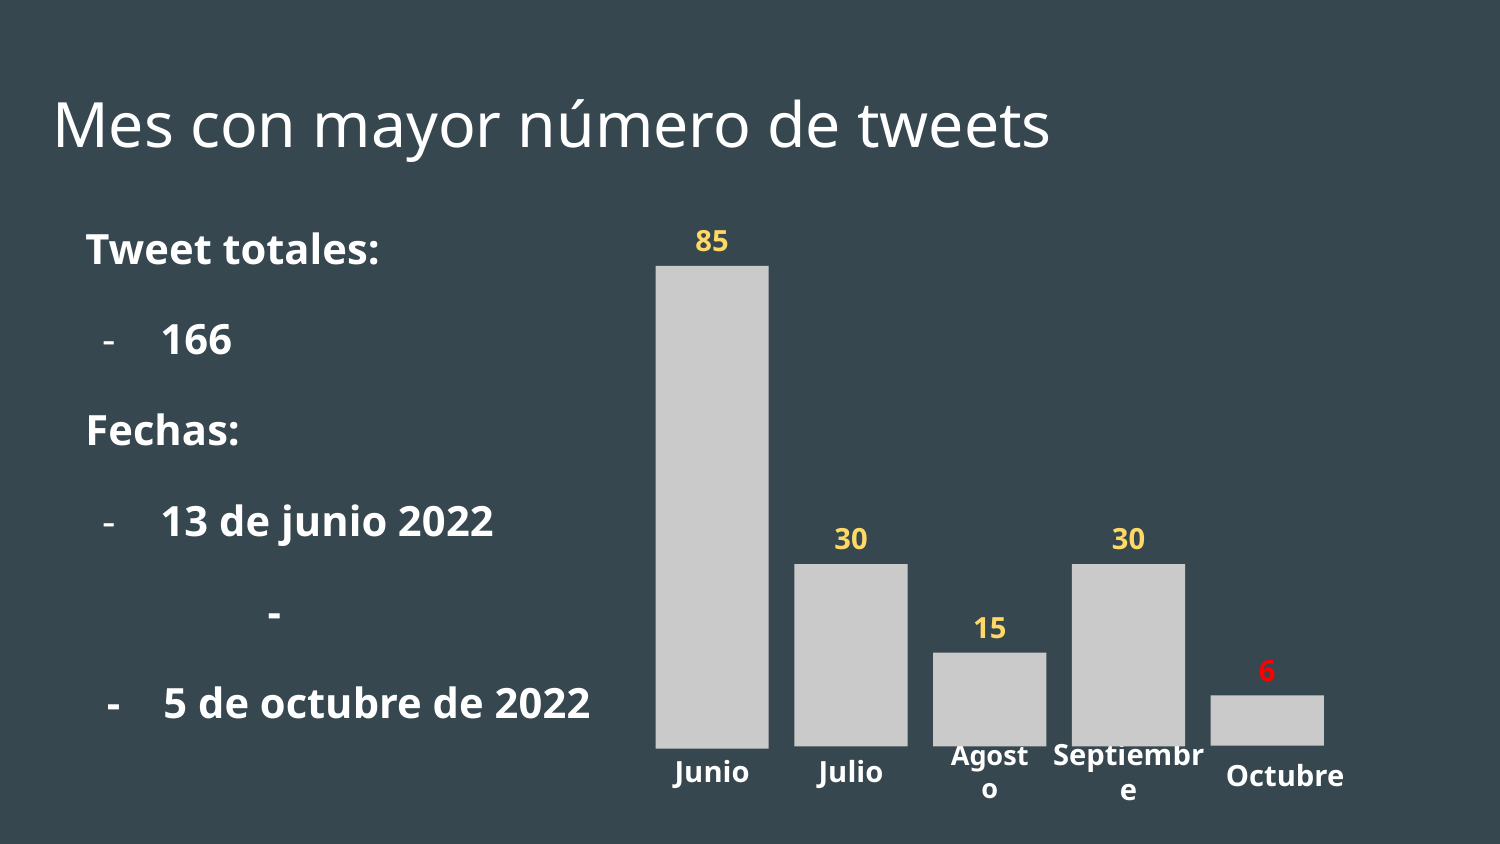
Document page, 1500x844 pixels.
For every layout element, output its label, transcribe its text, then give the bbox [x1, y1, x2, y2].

text_box [794, 564, 908, 745]
list Julio [794, 745, 908, 798]
text_box [1210, 695, 1324, 746]
text_box [1071, 565, 1186, 747]
list 85 [655, 214, 769, 265]
title Mes con mayor número de tweets [37, 69, 1265, 164]
list Tweet totales: 166 Fechas: 13 de junio 2022 - - 5 de octubre de 2022 [70, 199, 614, 491]
list 15 [933, 600, 1047, 652]
text_box [655, 265, 769, 745]
text_box [933, 652, 1047, 747]
list Octubre [1210, 749, 1394, 801]
list Junio [655, 745, 769, 798]
list 30 [794, 512, 908, 564]
list 6 [1210, 643, 1324, 695]
list Septiembre [1037, 745, 1220, 798]
list Agosto [933, 747, 1037, 798]
list 30 [1071, 512, 1186, 565]
